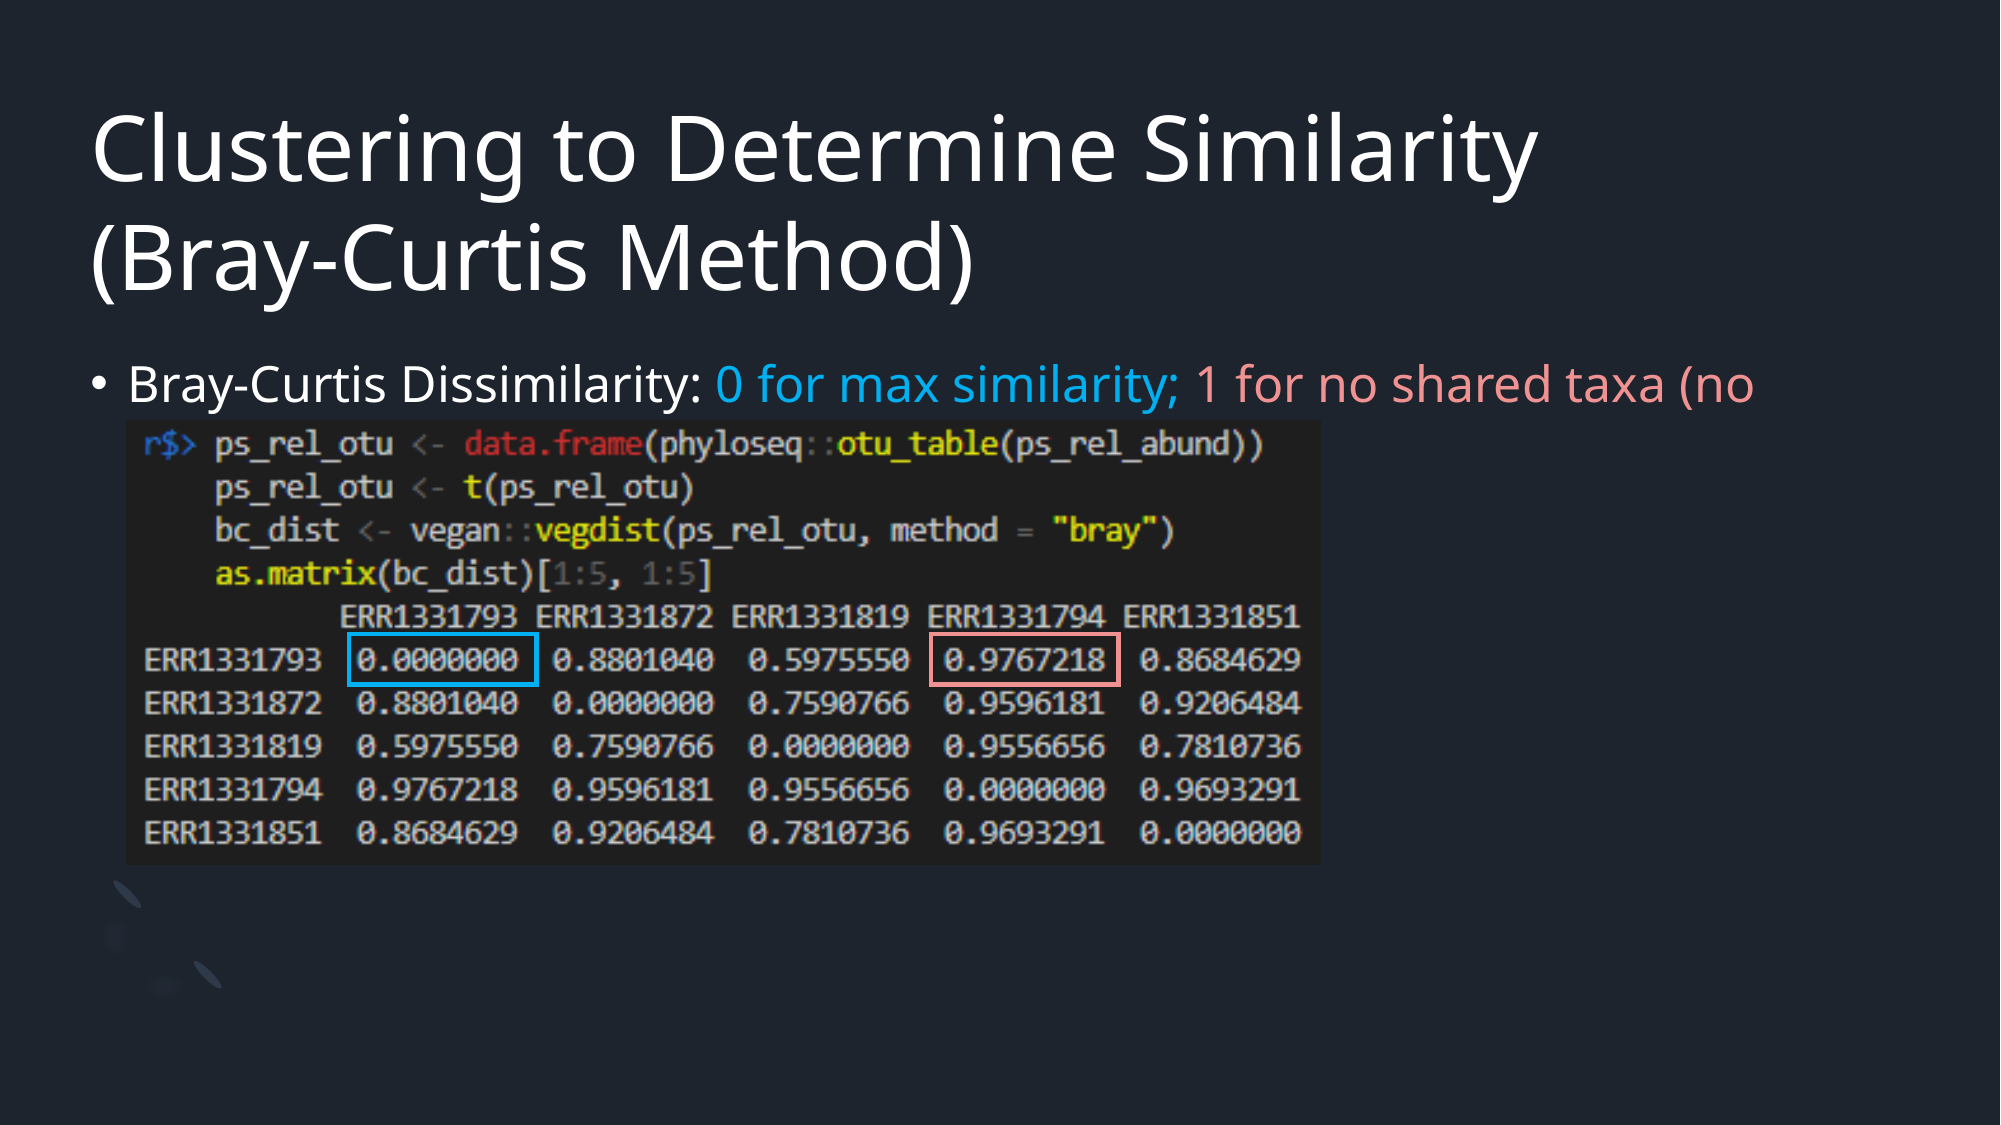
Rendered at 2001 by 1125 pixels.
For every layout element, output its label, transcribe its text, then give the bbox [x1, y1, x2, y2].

picture [126, 420, 1321, 865]
list Bray-Curtis Dissimilarity: 0 for max similarity; 1 for no shared taxa (no similarity) [90, 346, 1932, 1000]
title Clustering to Determine Similarity (Bray-Curtis Method) [90, 90, 1910, 309]
